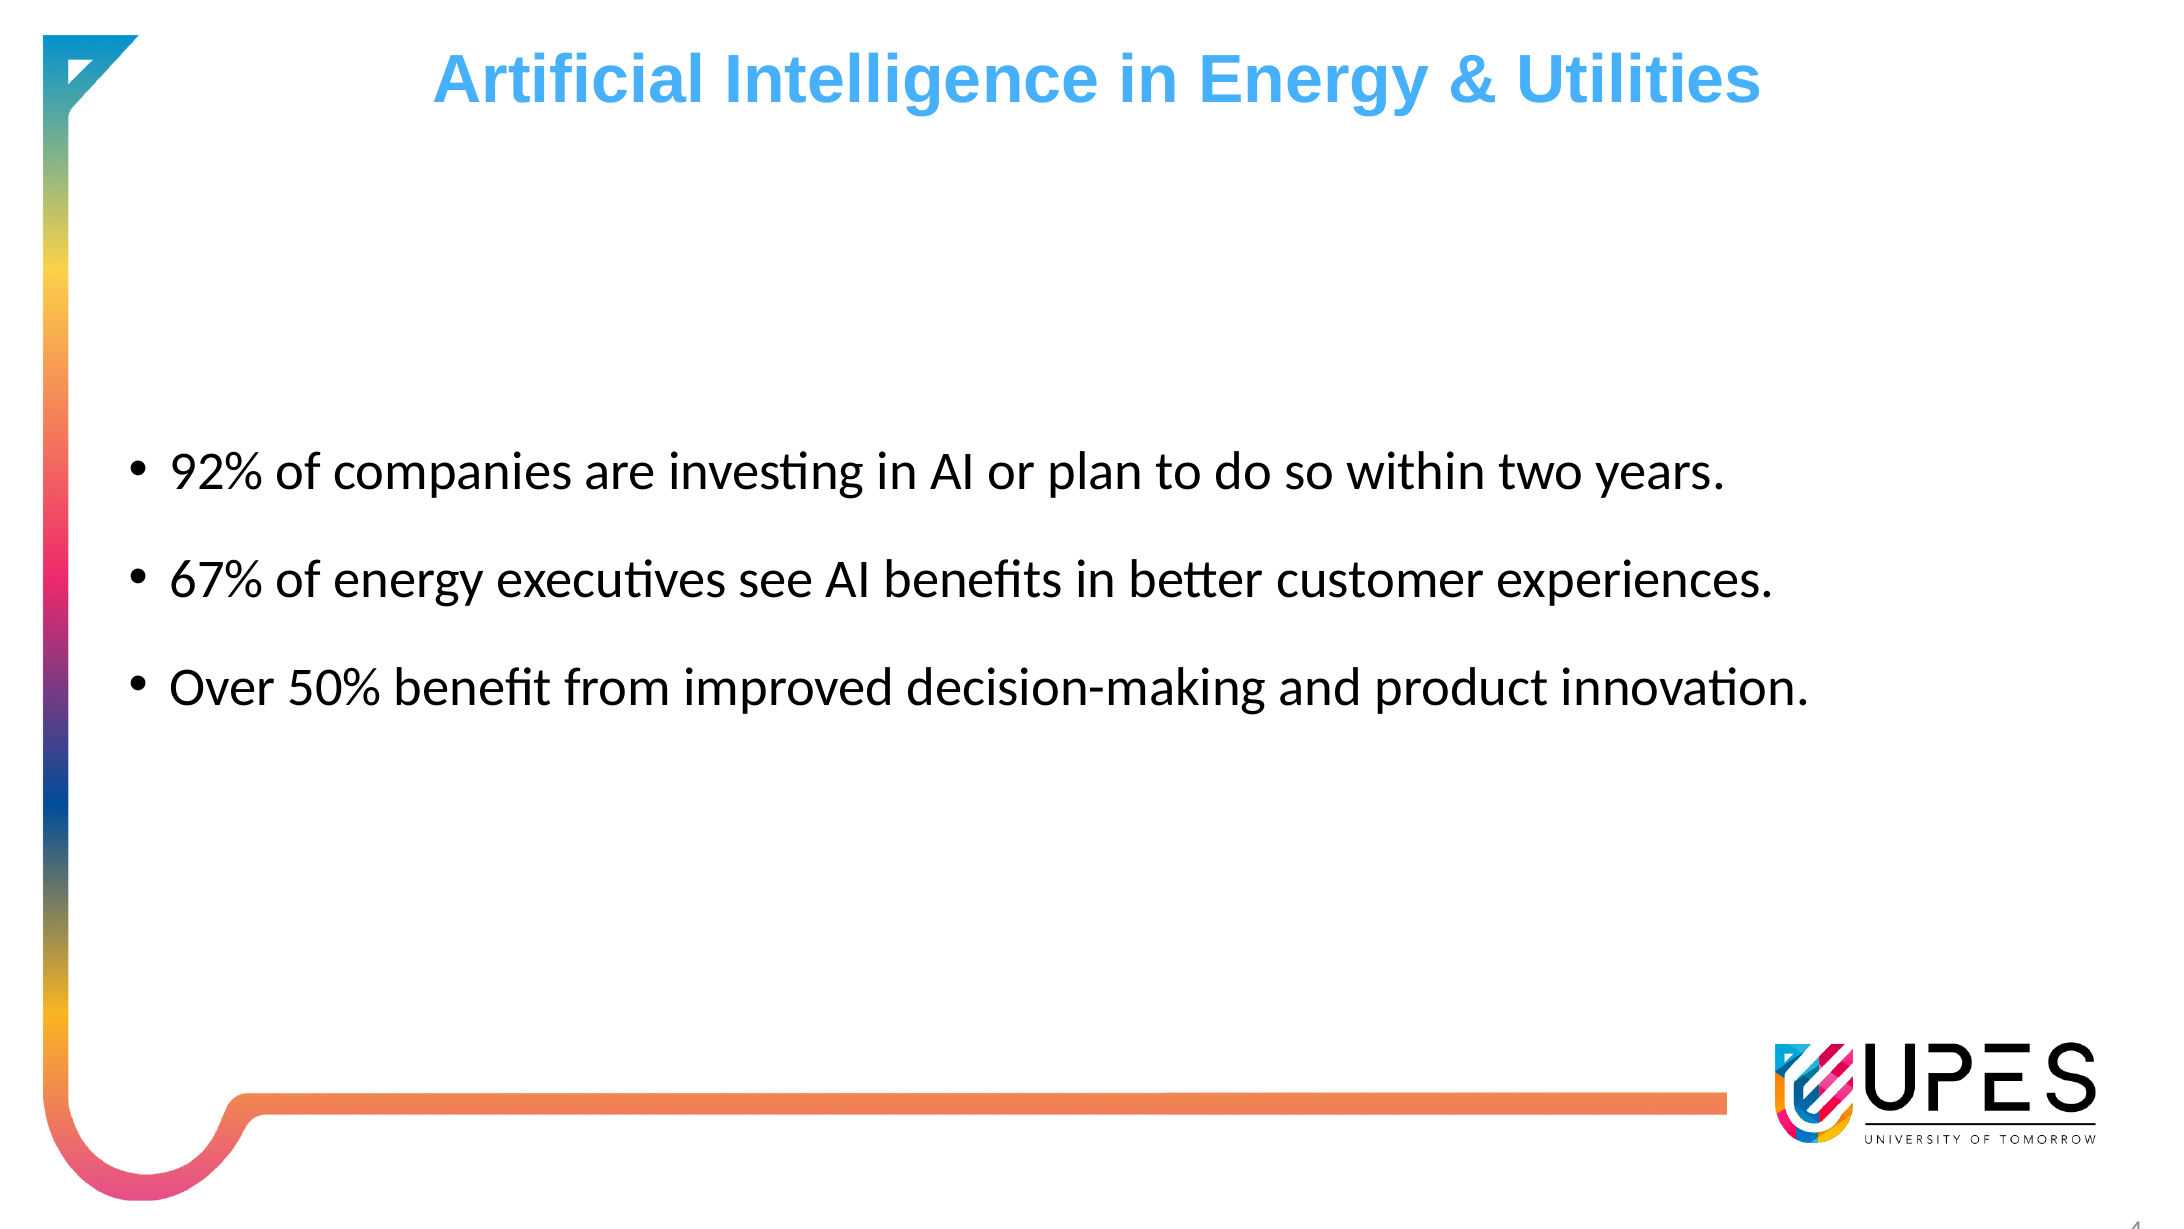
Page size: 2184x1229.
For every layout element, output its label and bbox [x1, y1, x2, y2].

list [0, 0, 2184, 1229]
